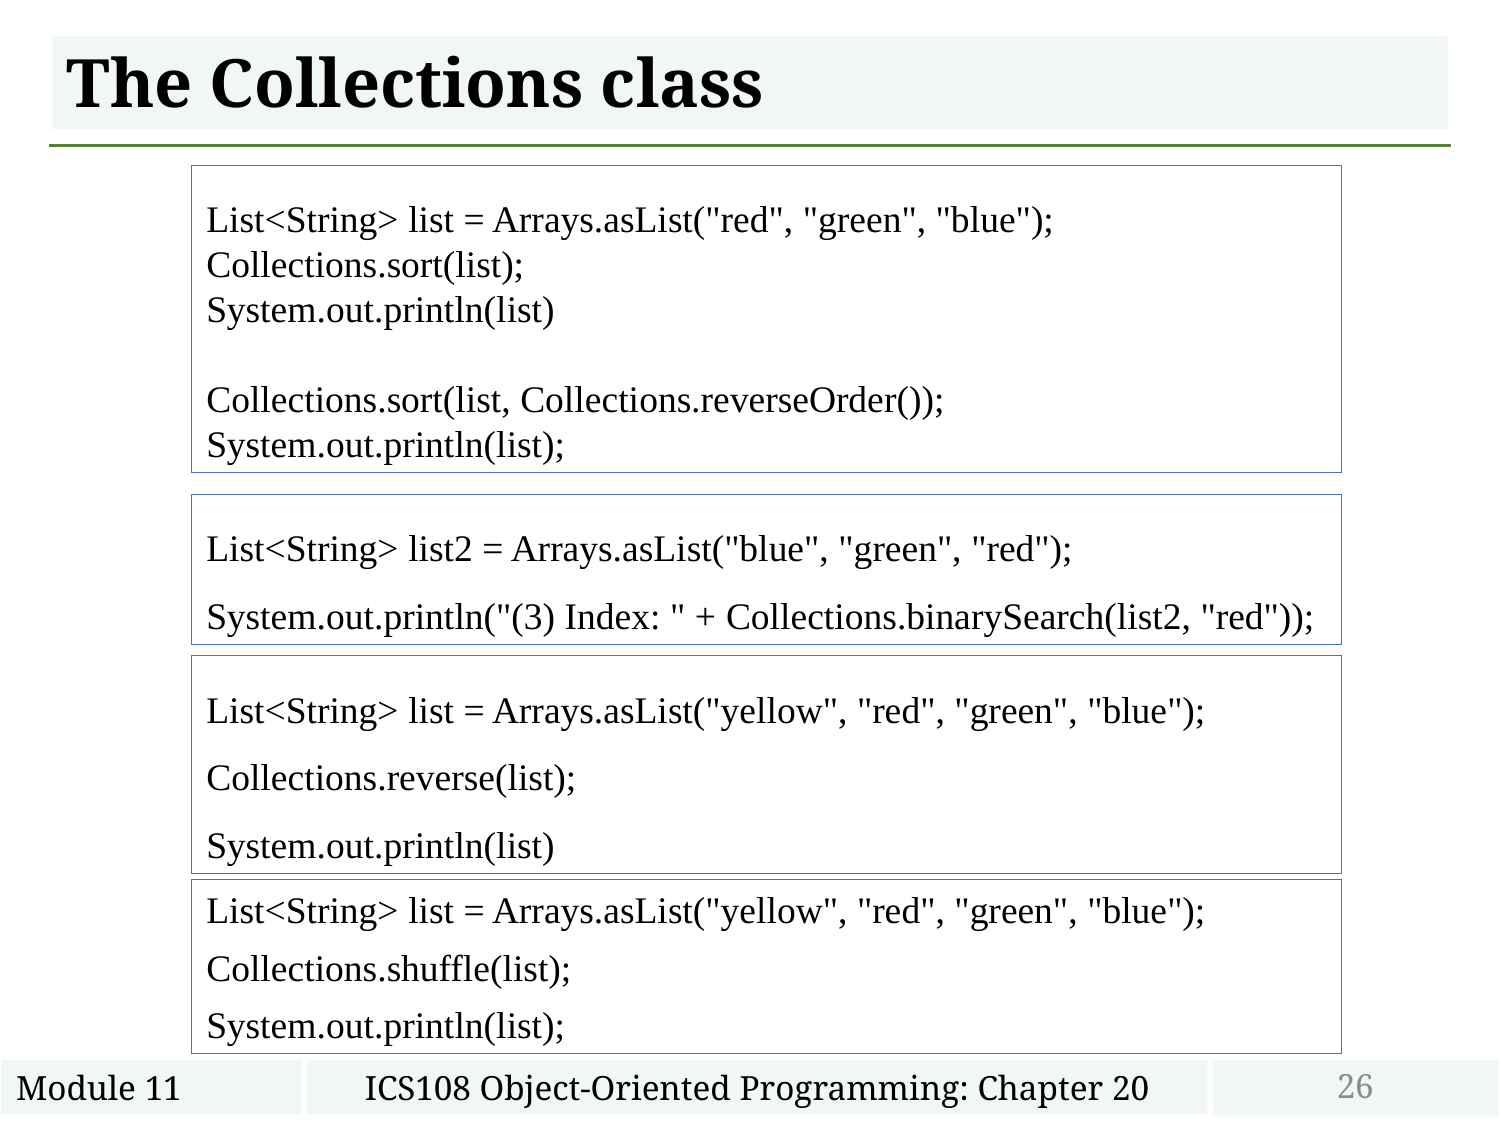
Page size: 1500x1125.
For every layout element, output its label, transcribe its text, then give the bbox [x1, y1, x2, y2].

title The Collections class [51, 36, 1449, 130]
slide_number 26 [1212, 1059, 1498, 1116]
text_box List<String> list = Arrays.asList("yellow", "red", "green", "blue"); Collections.reverse(list); System.out.println(list) [191, 655, 1342, 874]
text_box List<String> list = Arrays.asList("yellow", "red", "green", "blue"); Collections.shuffle(list); System.out.println(list); [191, 879, 1342, 1054]
text_box List<String> list2 = Arrays.asList("blue", "green", "red"); System.out.println("(3) Index: " + Collections.binarySearch(list2, "red")); [191, 494, 1342, 645]
text_box List<String> list = Arrays.asList("red", "green", "blue"); Collections.sort(list); System.out.println(list) Collections.sort(list, Collections.reverseOrder()); System.out.println(list); [191, 165, 1342, 473]
